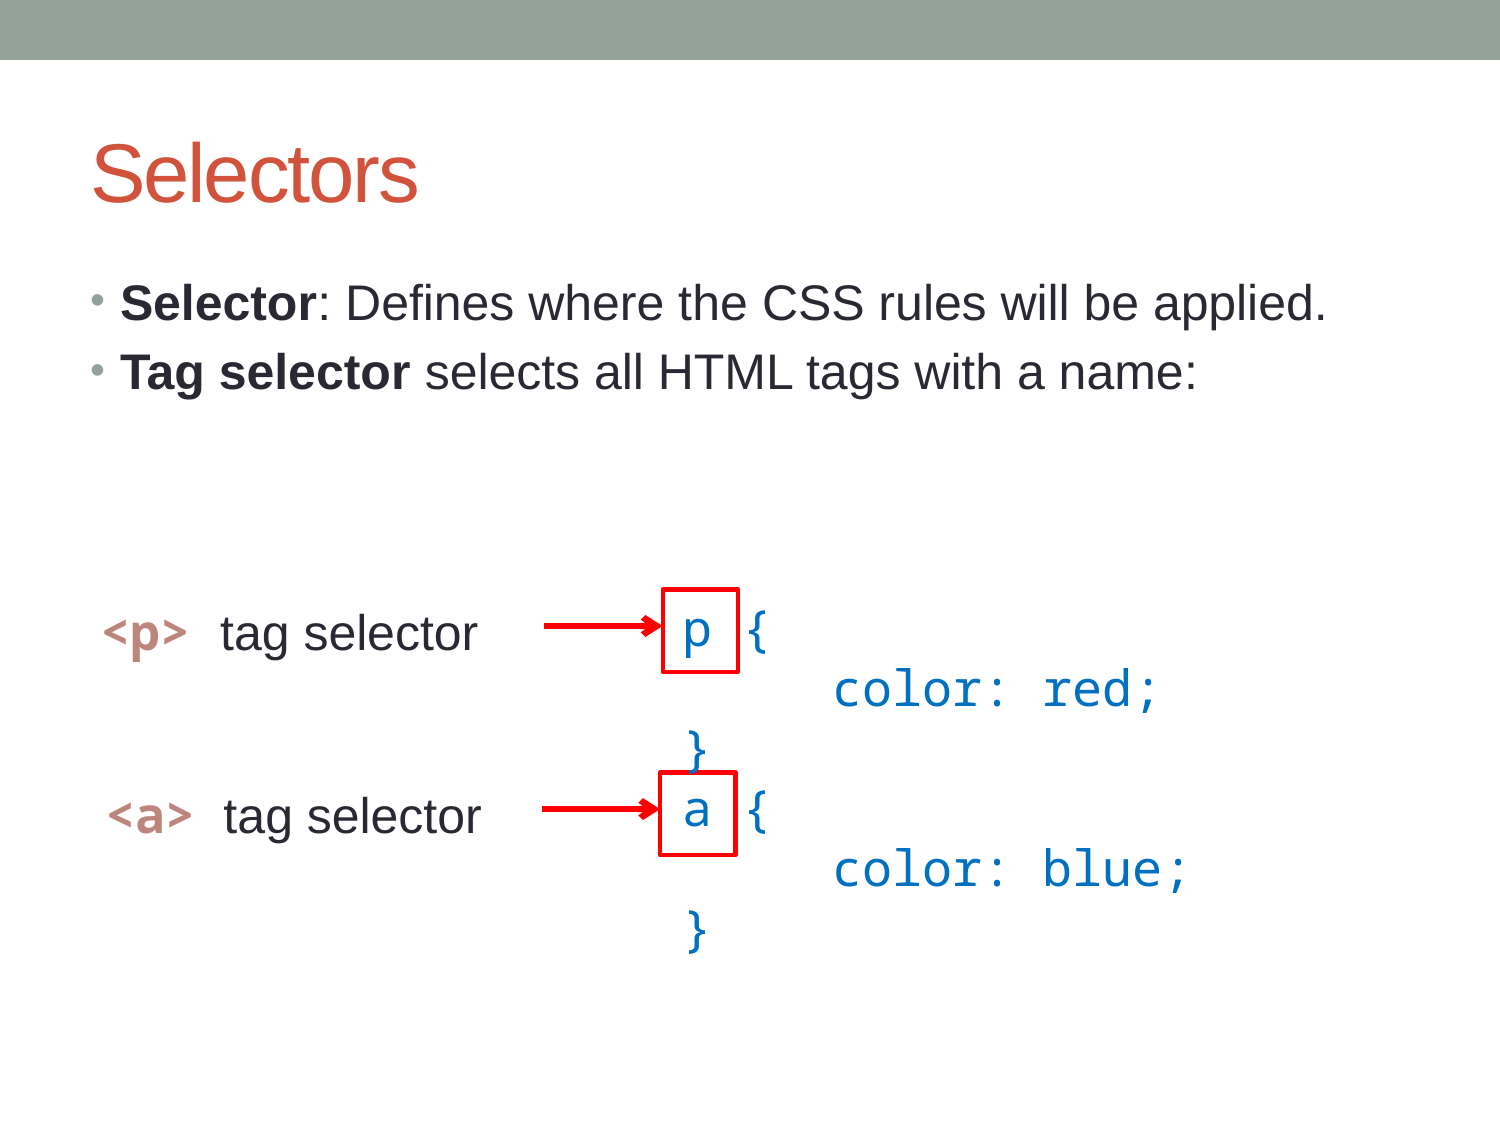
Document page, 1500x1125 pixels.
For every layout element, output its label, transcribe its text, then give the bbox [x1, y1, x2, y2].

title Selectors [75, 87, 1425, 250]
text_box [661, 587, 740, 624]
text_box p { color: red; } a { color: blue; } [667, 589, 1500, 1025]
text_box [658, 770, 667, 857]
text_box <p> tag selector [85, 592, 494, 668]
list Selector: Defines where the CSS rules will be applied. Tag selector selects all HTML tags with a name: [75, 262, 1425, 587]
text_box [661, 633, 667, 674]
text_box <a> tag selector [90, 775, 497, 851]
